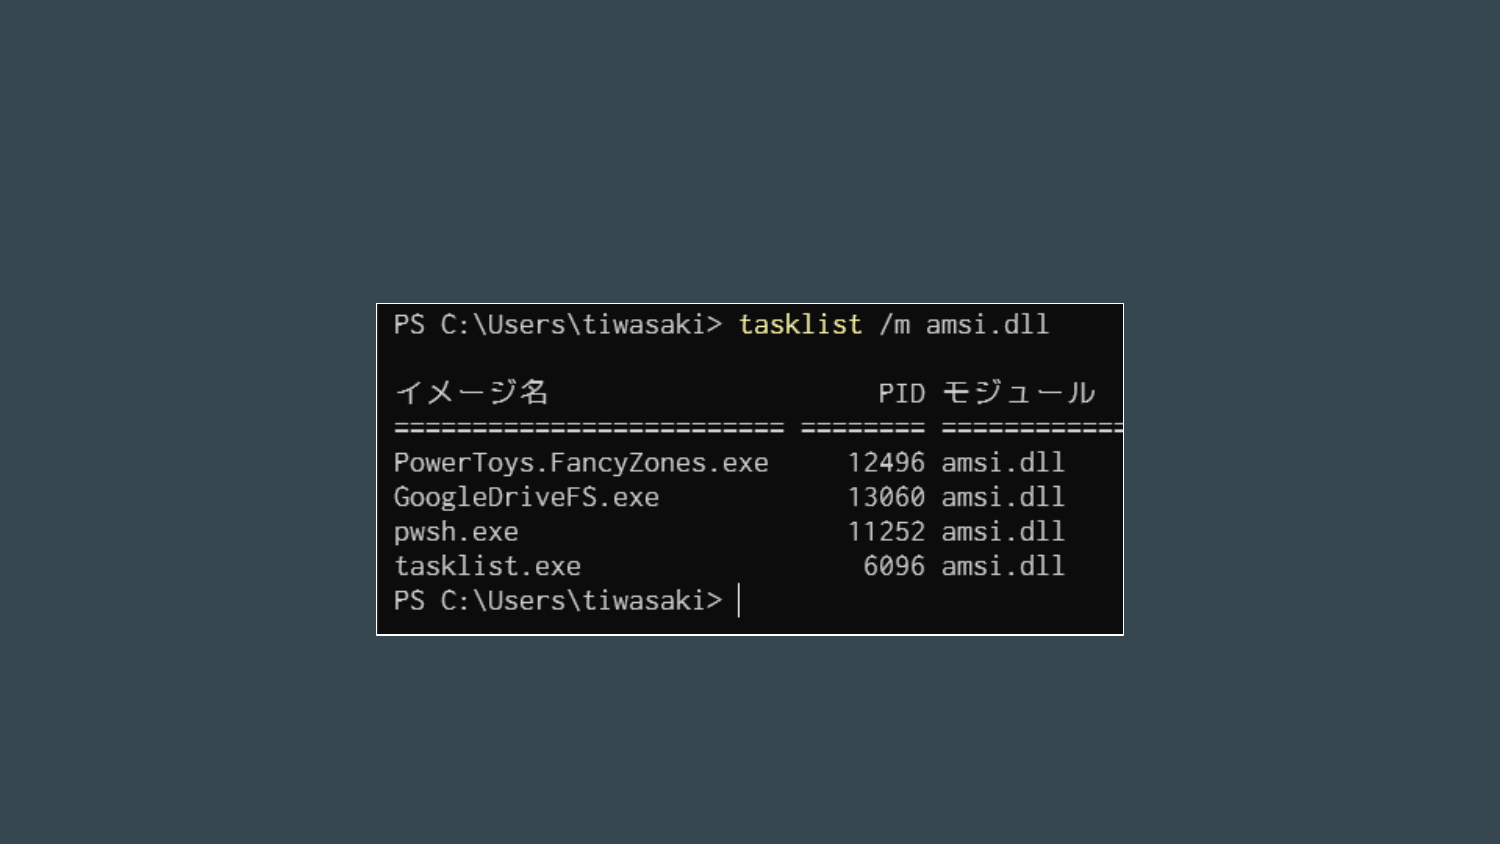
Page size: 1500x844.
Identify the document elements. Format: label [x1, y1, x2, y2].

picture [377, 304, 1123, 635]
